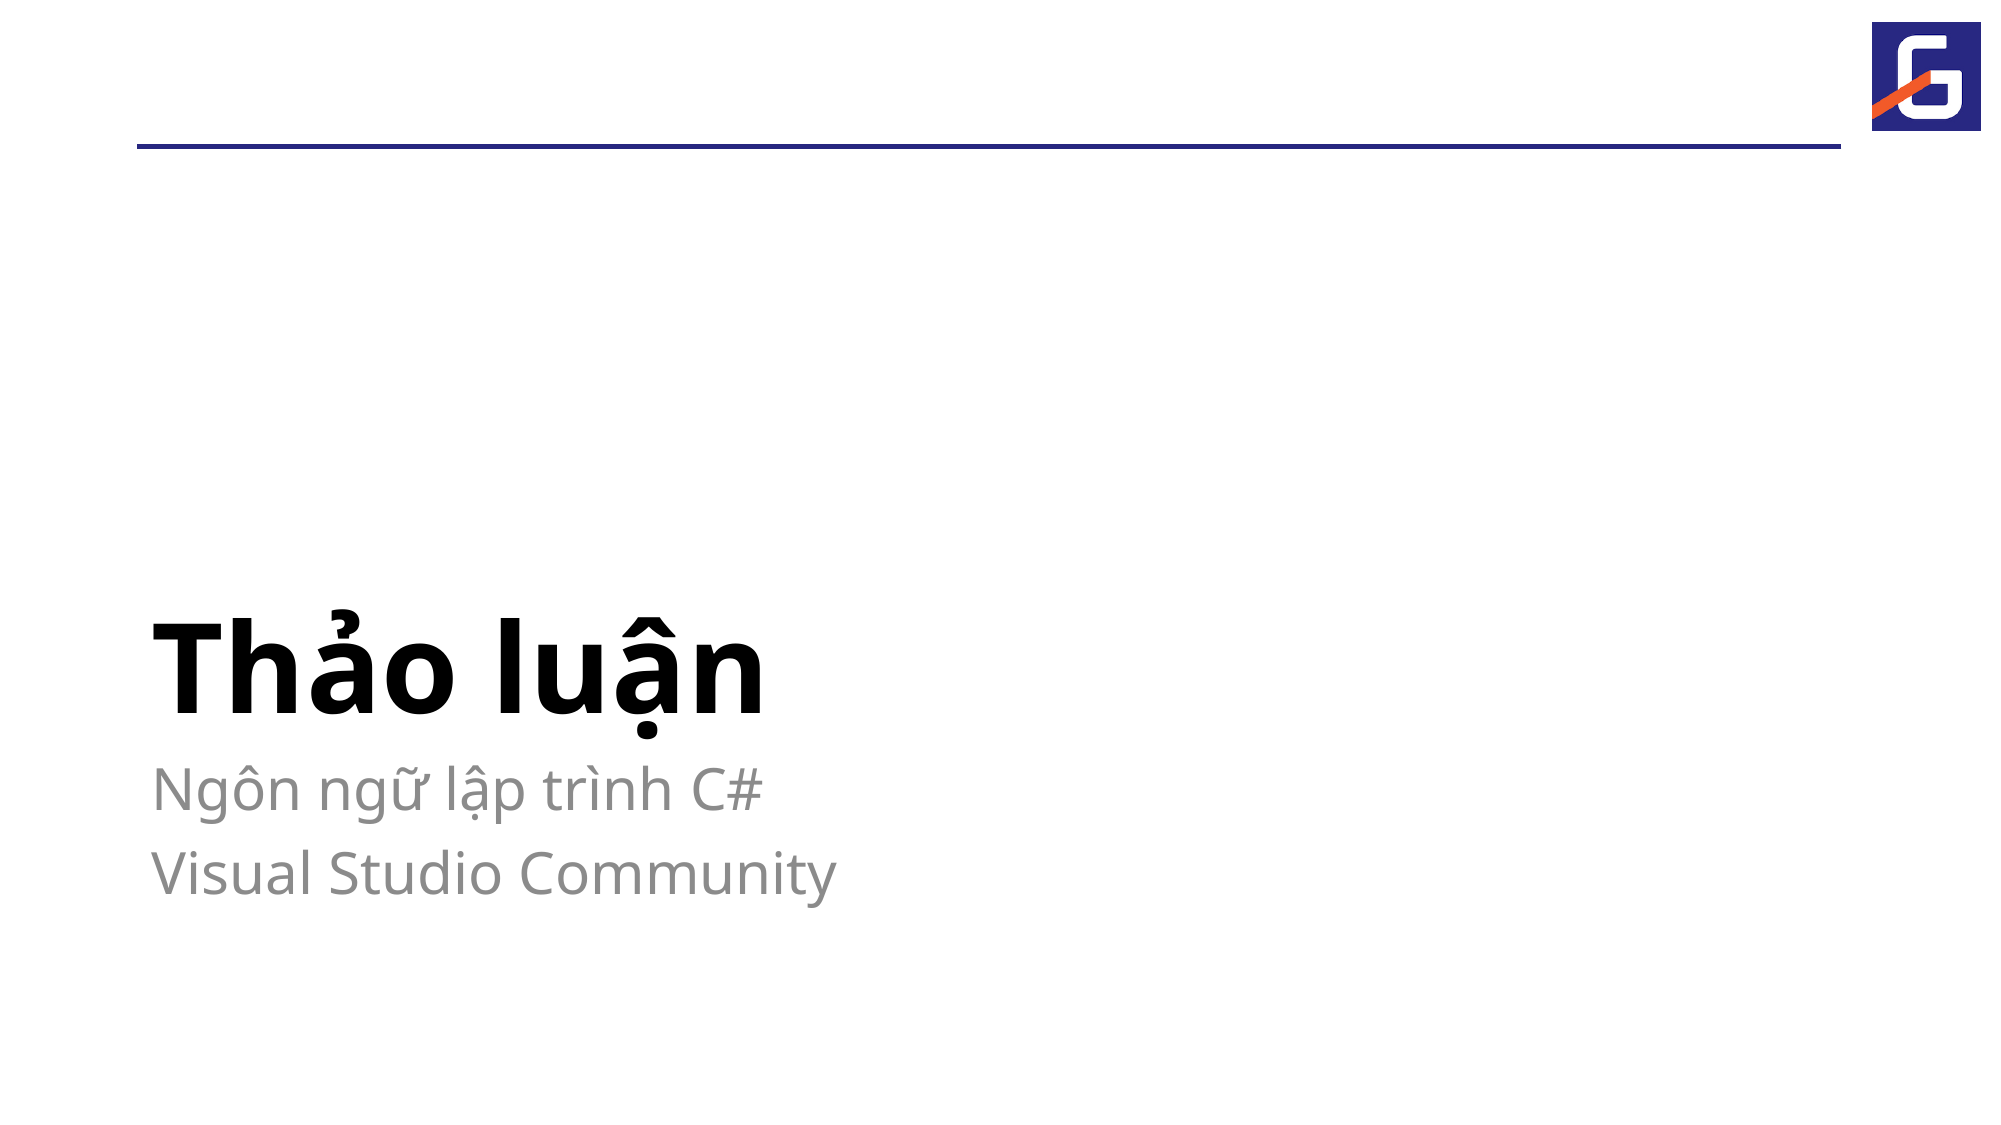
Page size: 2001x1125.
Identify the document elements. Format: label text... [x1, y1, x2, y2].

title Thảo luận [136, 280, 1862, 749]
picture [1872, 22, 1981, 131]
list Ngôn ngữ lập trình C# Visual Studio Community [136, 752, 1862, 999]
